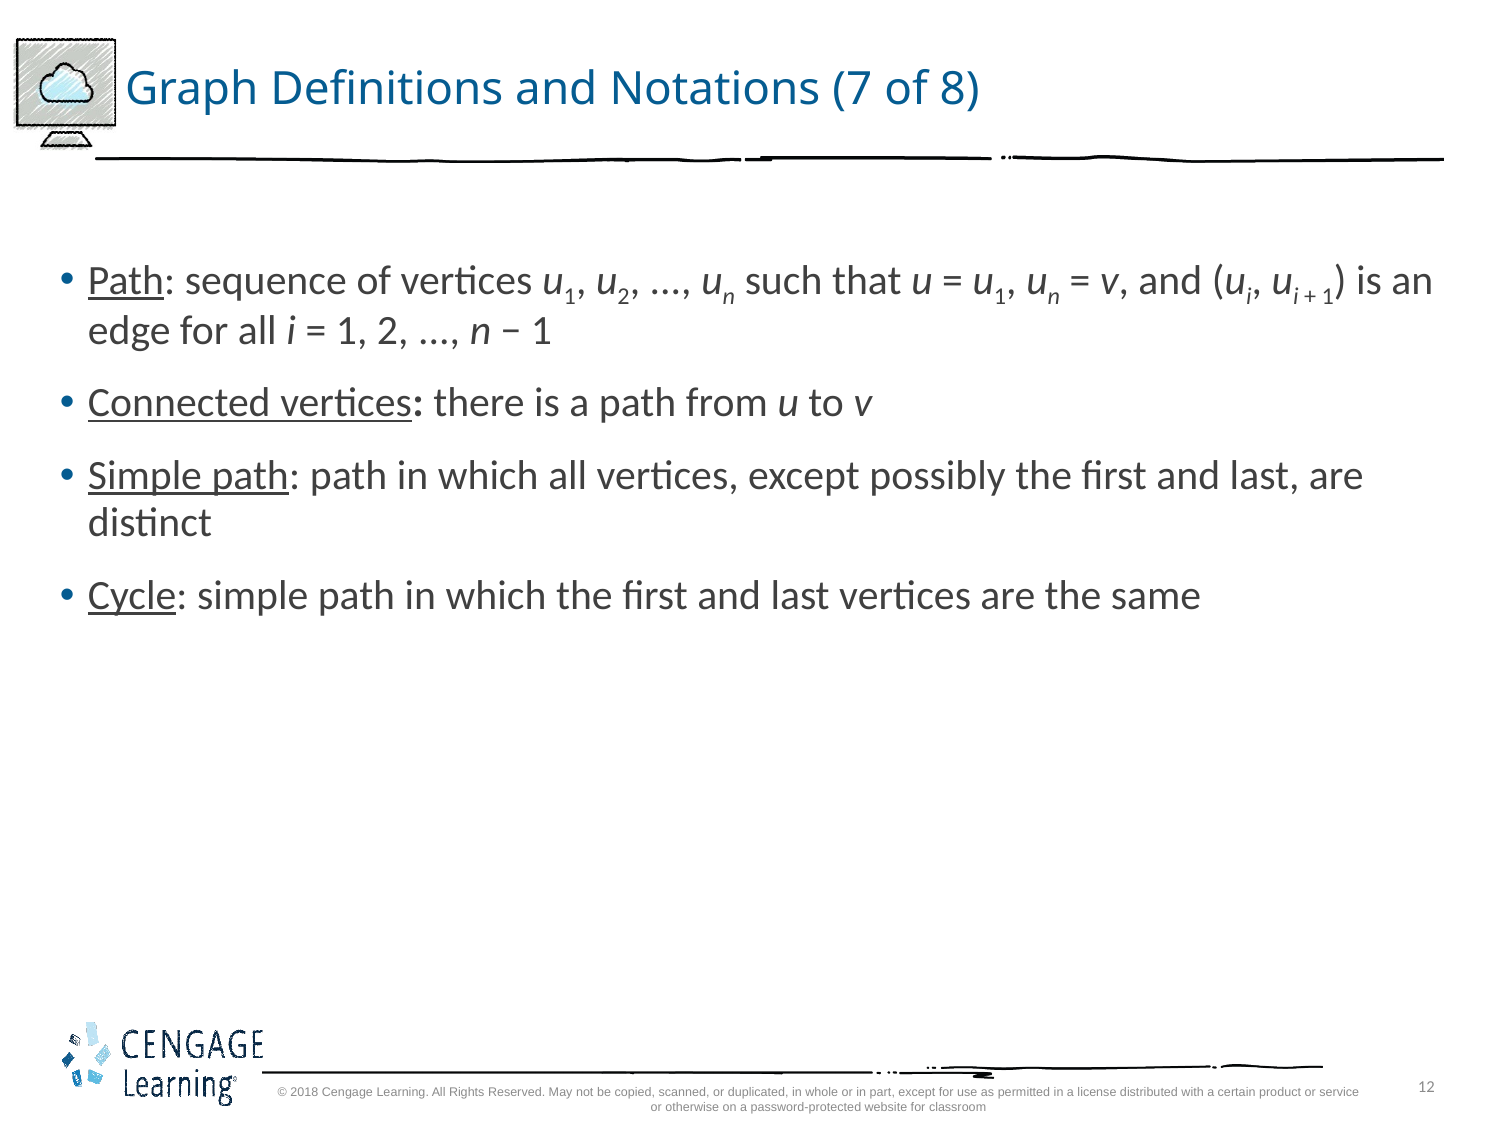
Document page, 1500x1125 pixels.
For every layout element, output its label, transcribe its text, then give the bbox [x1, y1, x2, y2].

list Path: sequence of vertices u1, u2, ..., un such that u = u1, un = v, and (ui, ui + 1) is an edge for all i = 1, 2, ..., n − 1 Connected vertices: there is a path from u to v Simple path: path in which all vertices, except possibly the first and last, are distinct Cycle: simple path in which the first and last vertices are the same [59, 252, 1441, 690]
footer © 2018 Cengage Learning. All Rights Reserved. May not be copied, scanned, or duplicated, in whole or in part, except for use as permitted in a license distributed with a certain product or service or otherwise on a password-protected website for classroom [262, 1079, 1375, 1120]
picture [13, 36, 117, 151]
title Graph Definitions and Notations (7 of 8) [125, 66, 1442, 116]
picture [95, 155, 1444, 163]
picture [62, 1022, 1323, 1106]
